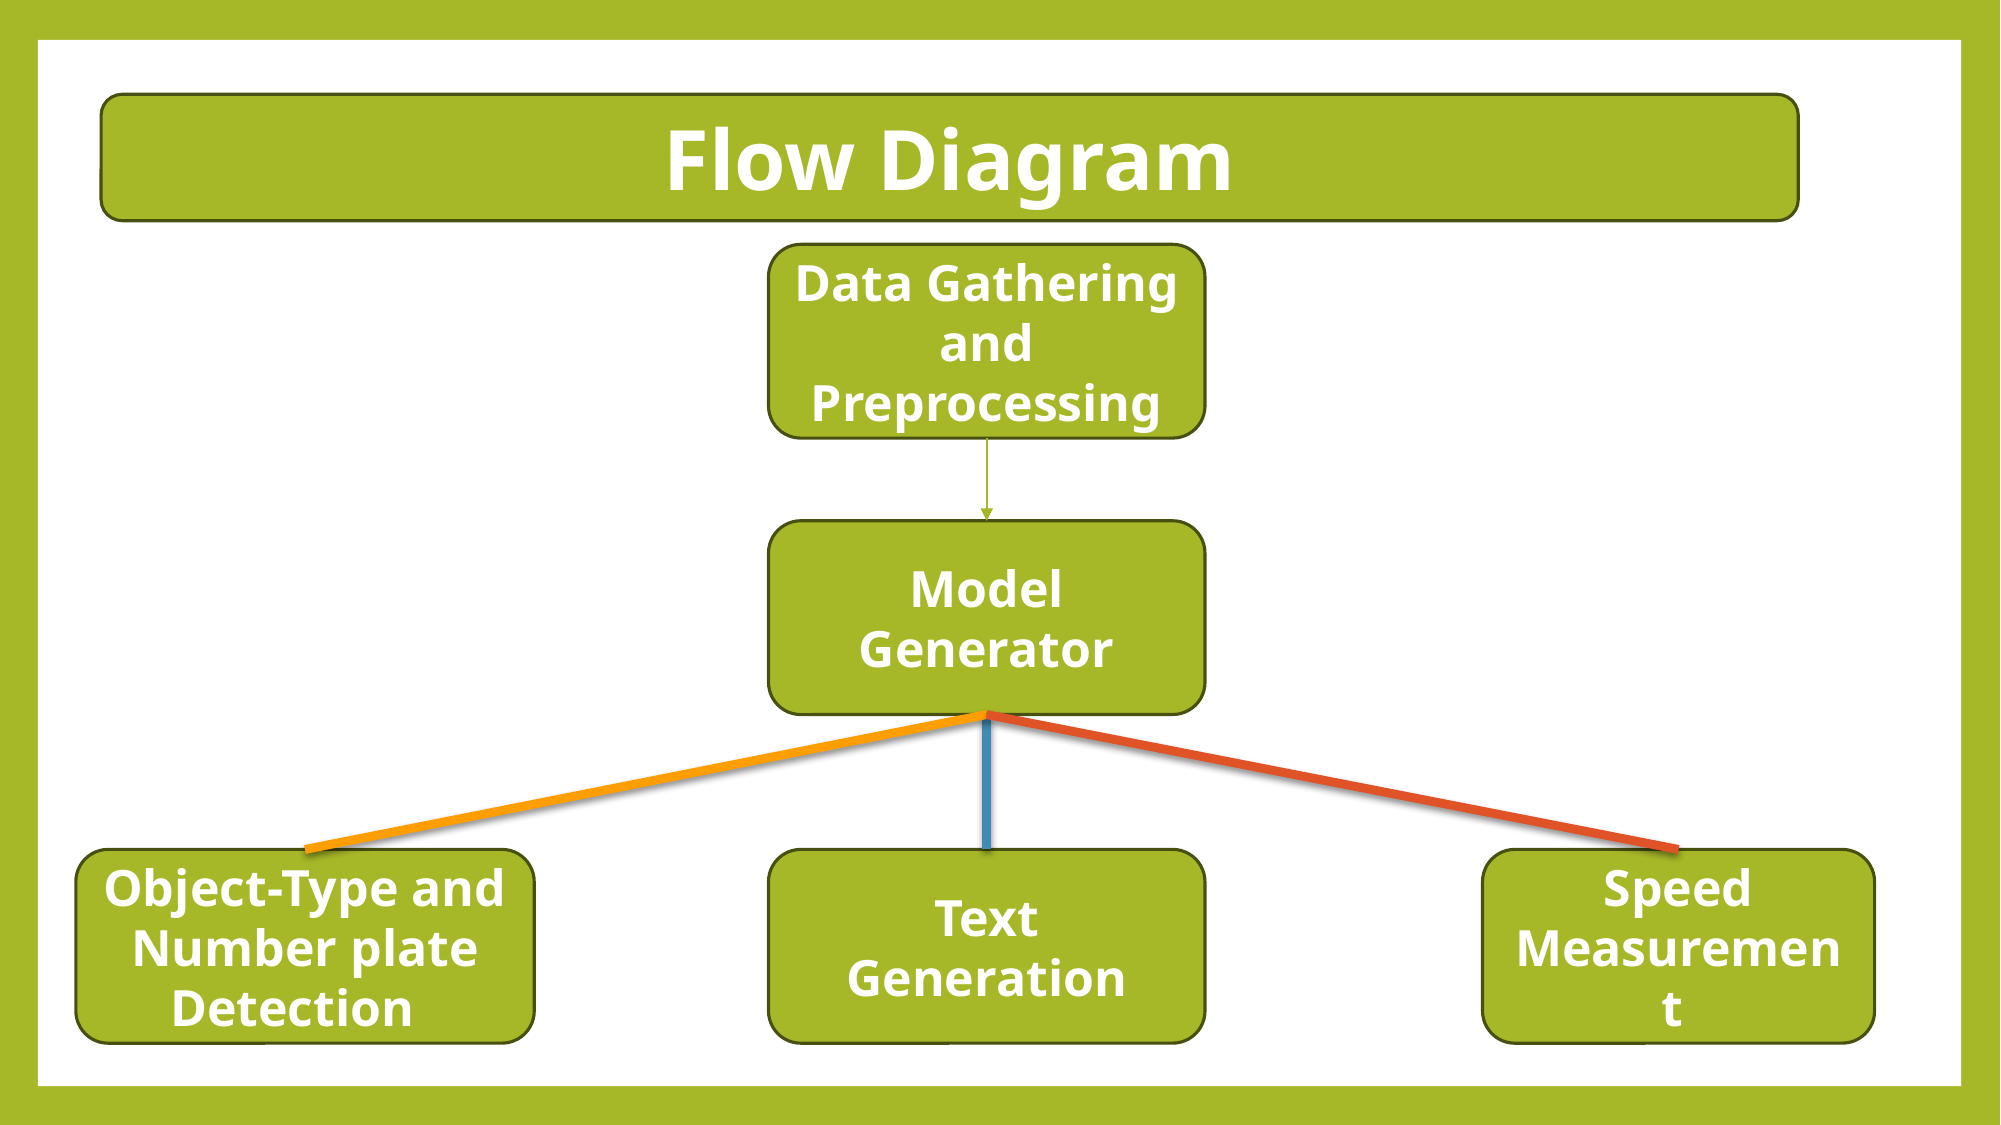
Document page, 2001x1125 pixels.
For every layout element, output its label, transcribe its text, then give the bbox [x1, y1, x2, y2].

text_box Speed Measurement [1480, 847, 1877, 1045]
text_box Flow Diagram [99, 92, 1800, 223]
text_box Model Generator [766, 519, 1207, 712]
text_box Text Generation [766, 859, 1207, 1045]
text_box Data Gathering and Preprocessing [766, 242, 1207, 440]
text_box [986, 714, 1679, 850]
text_box Object-Type and Number plate Detection [74, 847, 536, 1045]
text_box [304, 714, 984, 850]
